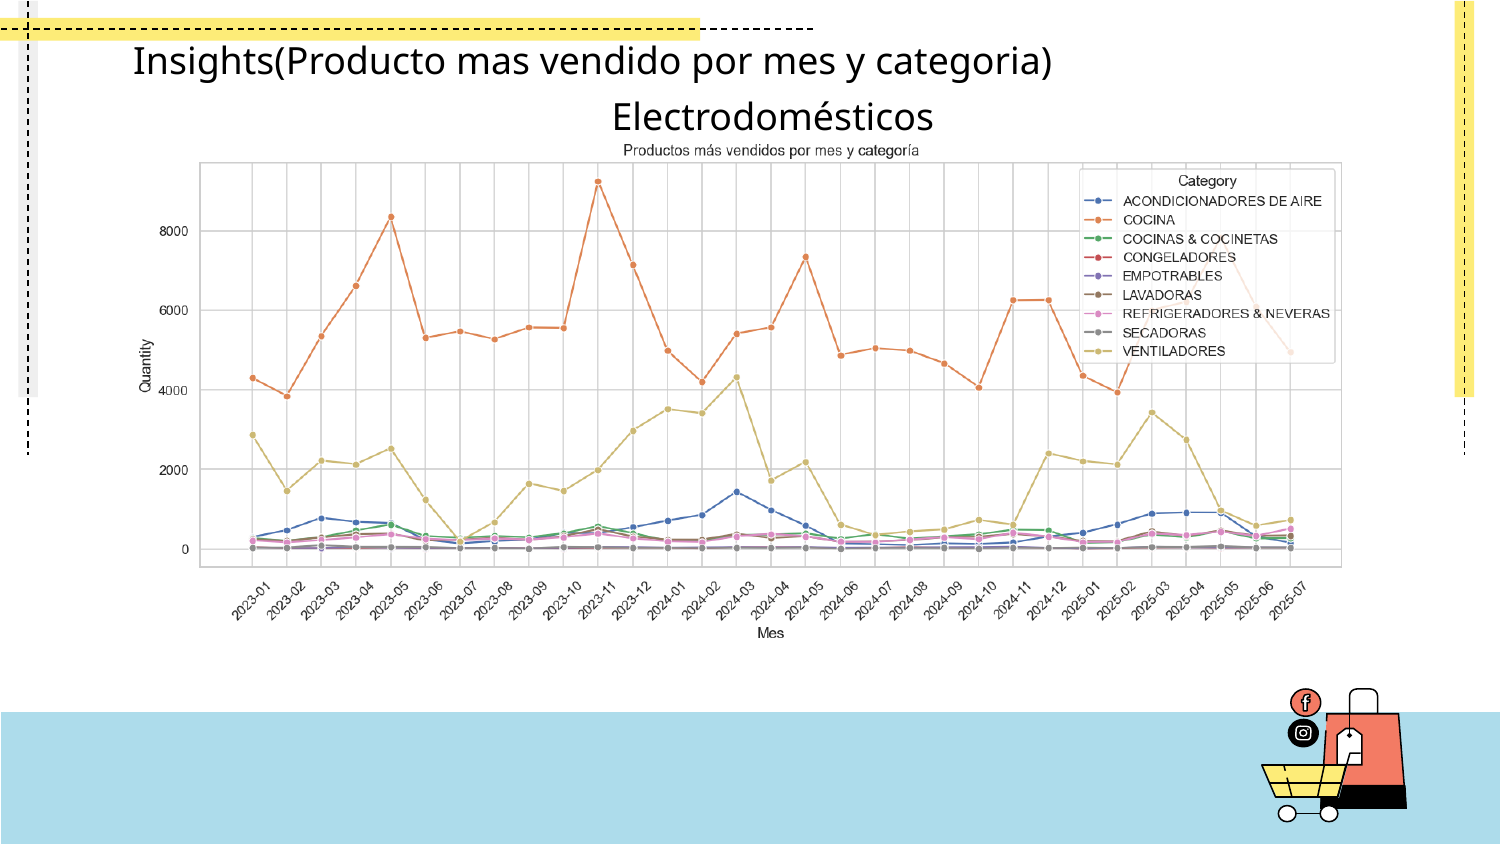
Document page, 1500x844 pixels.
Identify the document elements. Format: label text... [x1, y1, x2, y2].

text_box Electrodomésticos [596, 78, 988, 133]
title Insights(Producto mas vendido por mes y categoria) [118, 22, 1450, 116]
text_box [1, 712, 1500, 844]
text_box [1261, 688, 1407, 822]
picture [130, 135, 1350, 650]
